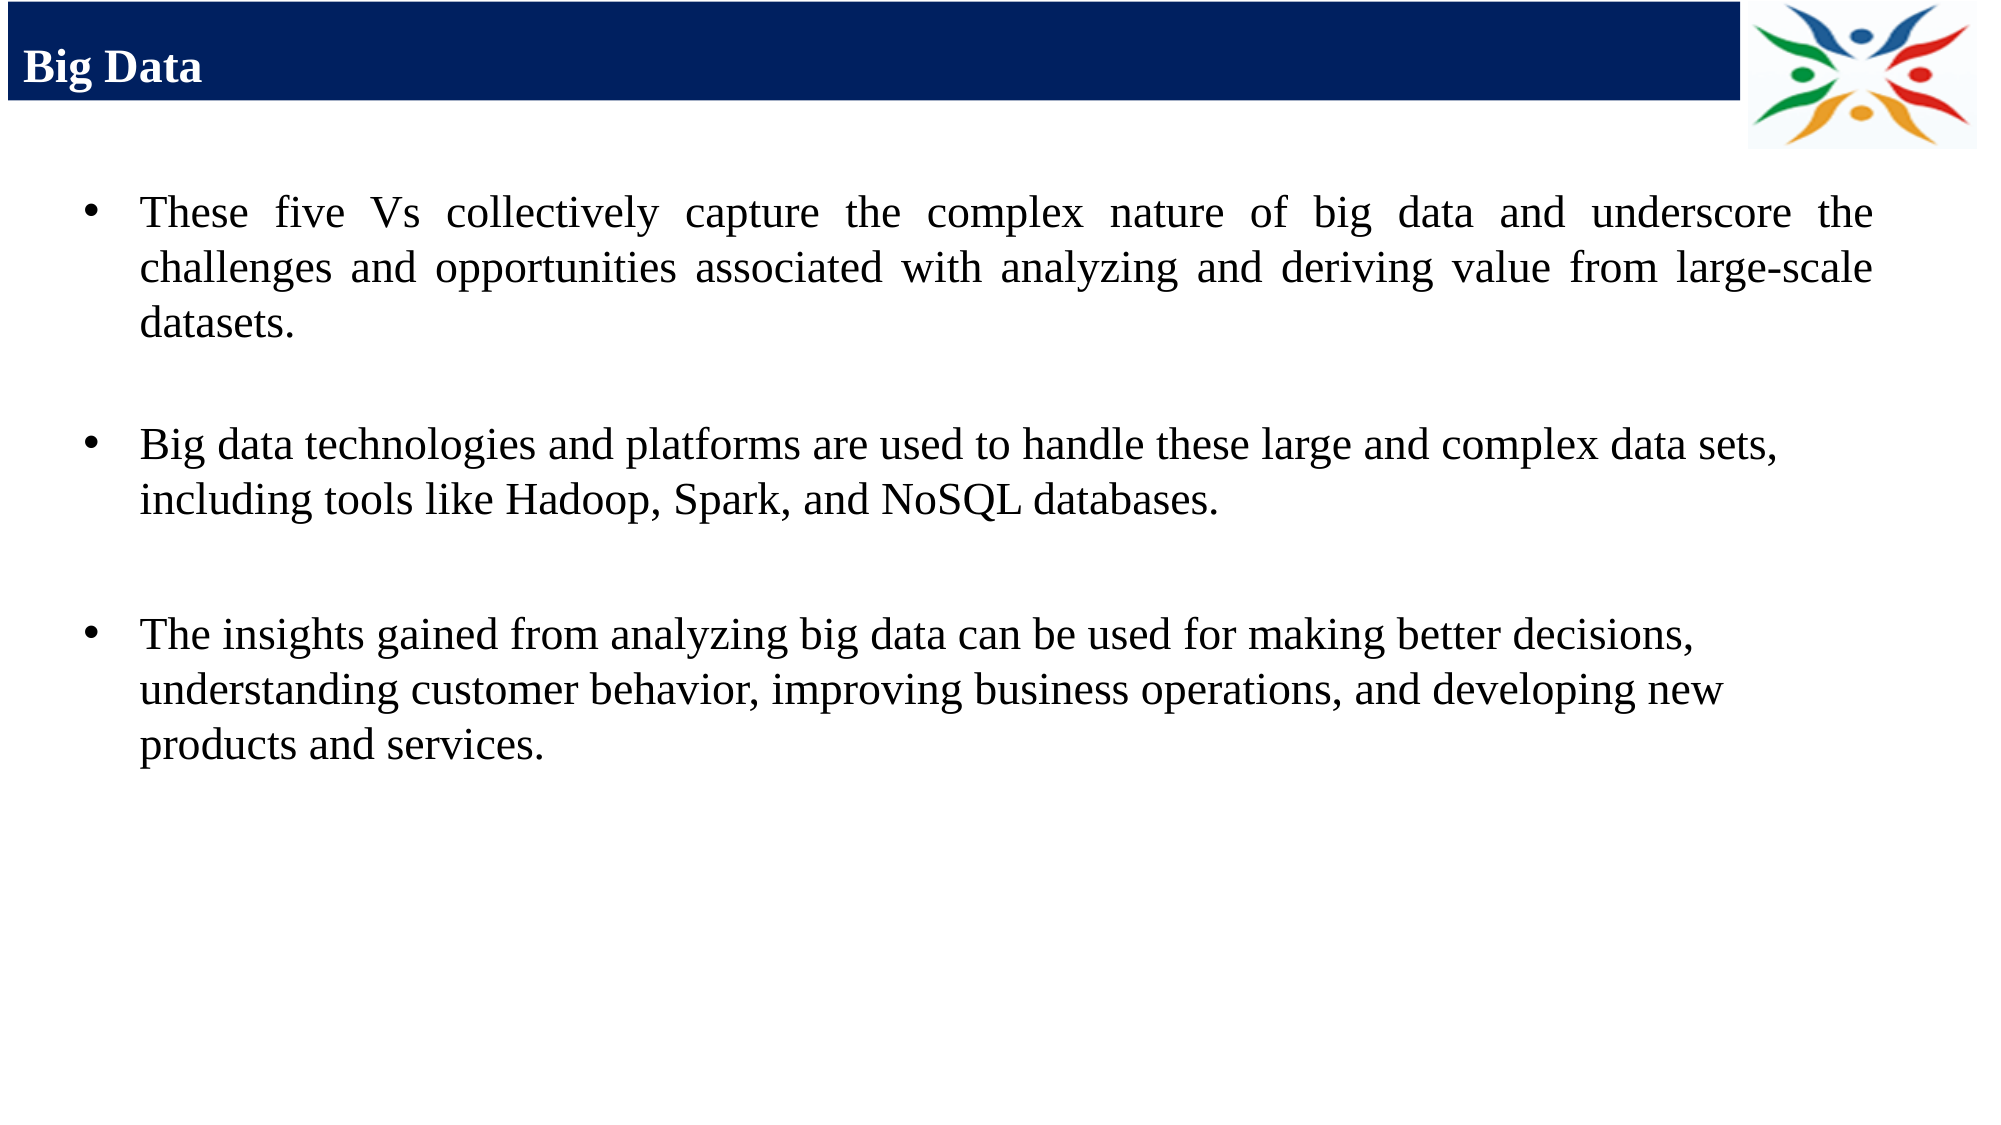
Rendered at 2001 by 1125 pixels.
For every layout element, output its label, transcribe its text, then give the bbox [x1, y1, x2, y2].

text_box Big Data [8, 1, 1741, 101]
list These five Vs collectively capture the complex nature of big data and underscore the challenges and opportunities associated with analyzing and deriving value from large-scale datasets. Big data technologies and platforms are used to handle these large and complex data sets, including tools like Hadoop, Spark, and NoSQL databases. The insights gained from analyzing big data can be used for making better decisions, understanding customer behavior, improving business operations, and developing new products and services. [54, 174, 1891, 1028]
picture [1748, 1, 1977, 149]
